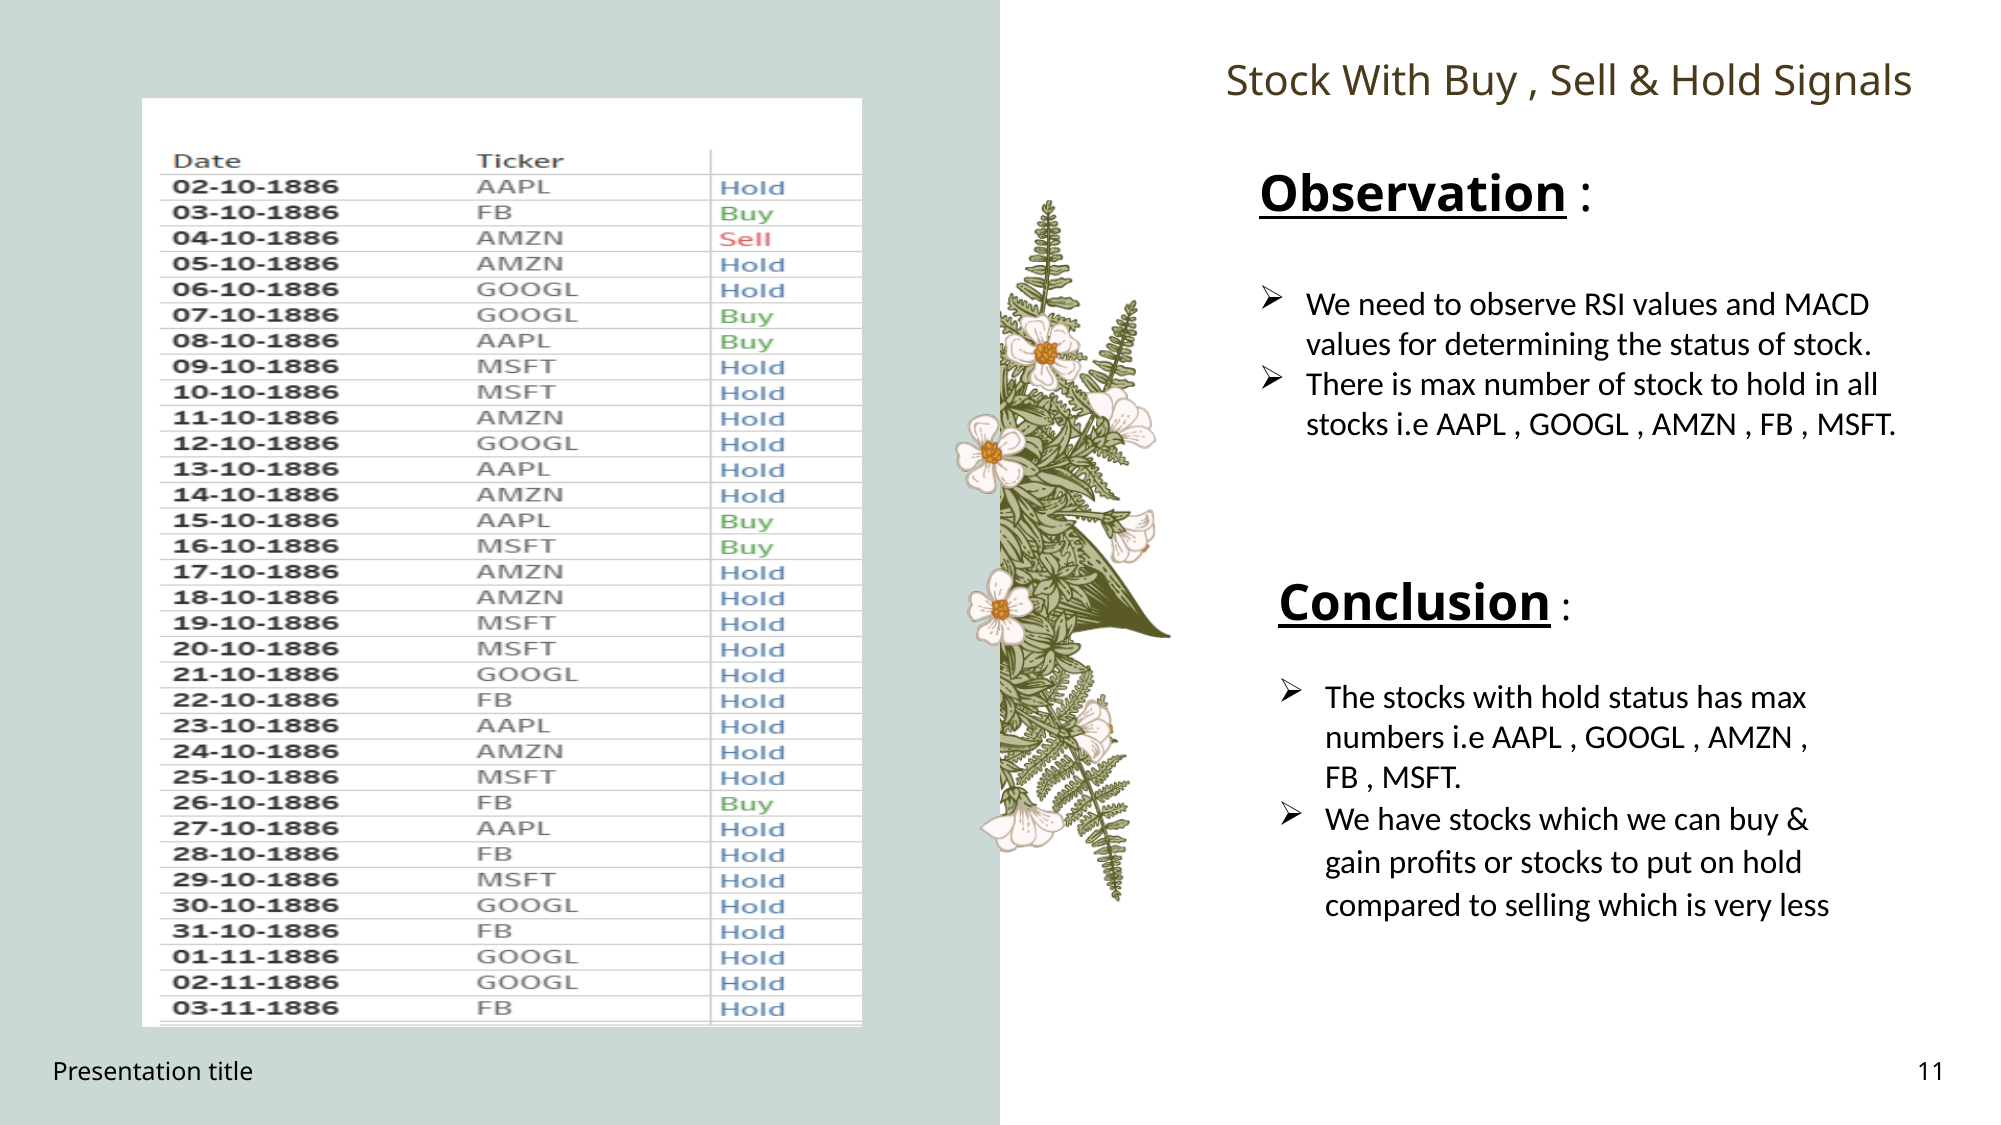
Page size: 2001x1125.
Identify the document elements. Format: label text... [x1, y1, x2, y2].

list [142, 97, 862, 1027]
text_box Conclusion : The stocks with hold status has max numbers i.e AAPL , GOOGL , AMZN , FB , MSFT. We have stocks which we can buy & gain profits or stocks to put on hold compared to selling which is very less [1263, 562, 1876, 931]
footer Presentation title [37, 1042, 713, 1103]
picture [947, 190, 1186, 912]
title Stock With Buy , Sell & Hold Signals [1203, 24, 1936, 140]
slide_number 11 [1510, 1042, 1961, 1103]
text_box Observation : We need to observe RSI values and MACD values for determining the status of stock. There is max number of stock to hold in all stocks i.e AAPL , GOOGL , AMZN , FB , MSFT. [1244, 154, 1936, 449]
